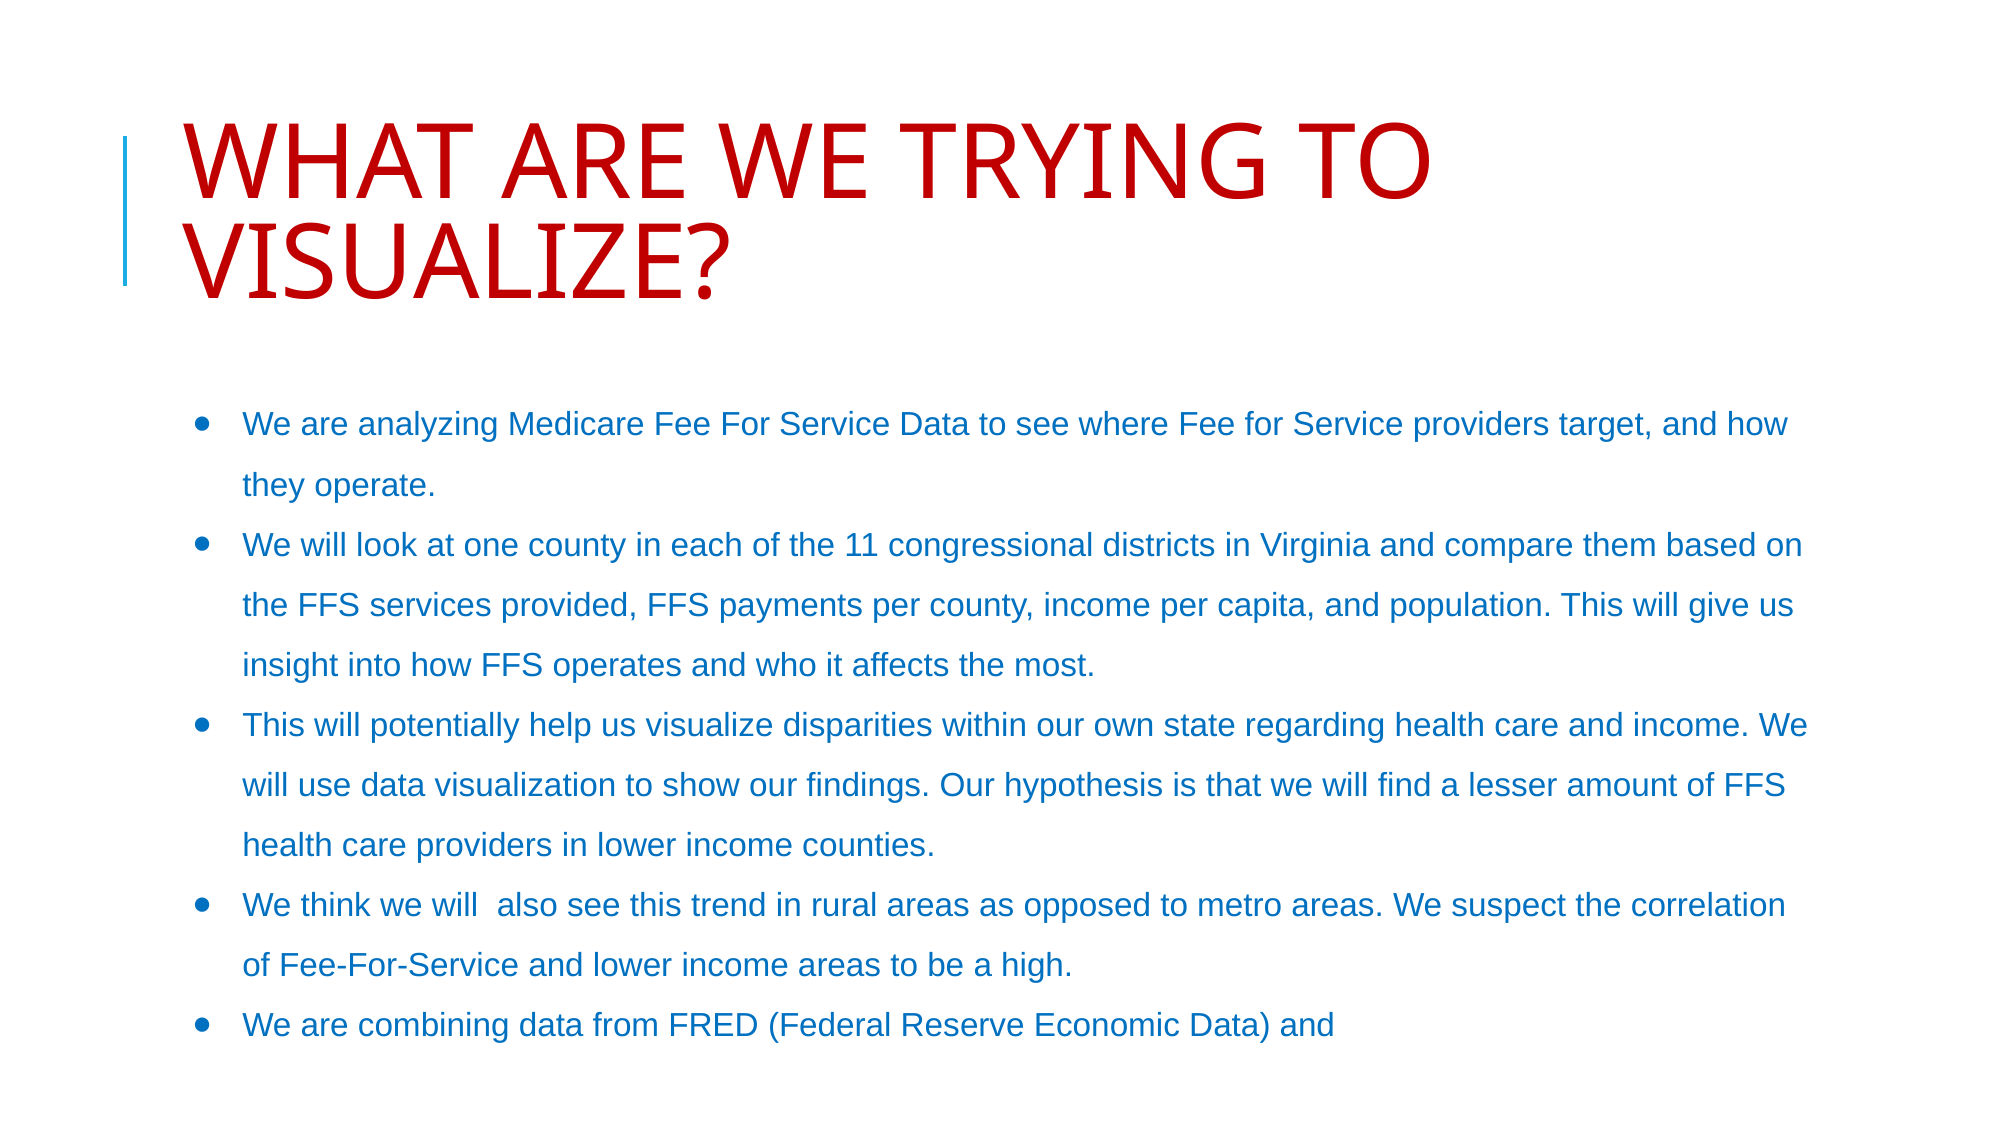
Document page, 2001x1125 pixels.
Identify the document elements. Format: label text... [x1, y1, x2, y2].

list We are analyzing Medicare Fee For Service Data to see where Fee for Service providers target, and how they operate. We will look at one county in each of the 11 congressional districts in Virginia and compare them based on the FFS services provided, FFS payments per county, income per capita, and population. This will give us insight into how FFS operates and who it affects the most. This will potentially help us visualize disparities within our own state regarding health care and income. We will use data visualization to show our findings. Our hypothesis is that we will find a lesser amount of FFS health care providers in lower income counties. We think we will also see this trend in rural areas as opposed to metro areas. We suspect the correlation of Fee-For-Service and lower income areas to be a high. We are combining data from FRED (Federal Reserve Economic Data) and [168, 375, 1827, 1055]
title WHAT ARE WE TRYING TO VISUALIZE? [168, 96, 1763, 342]
